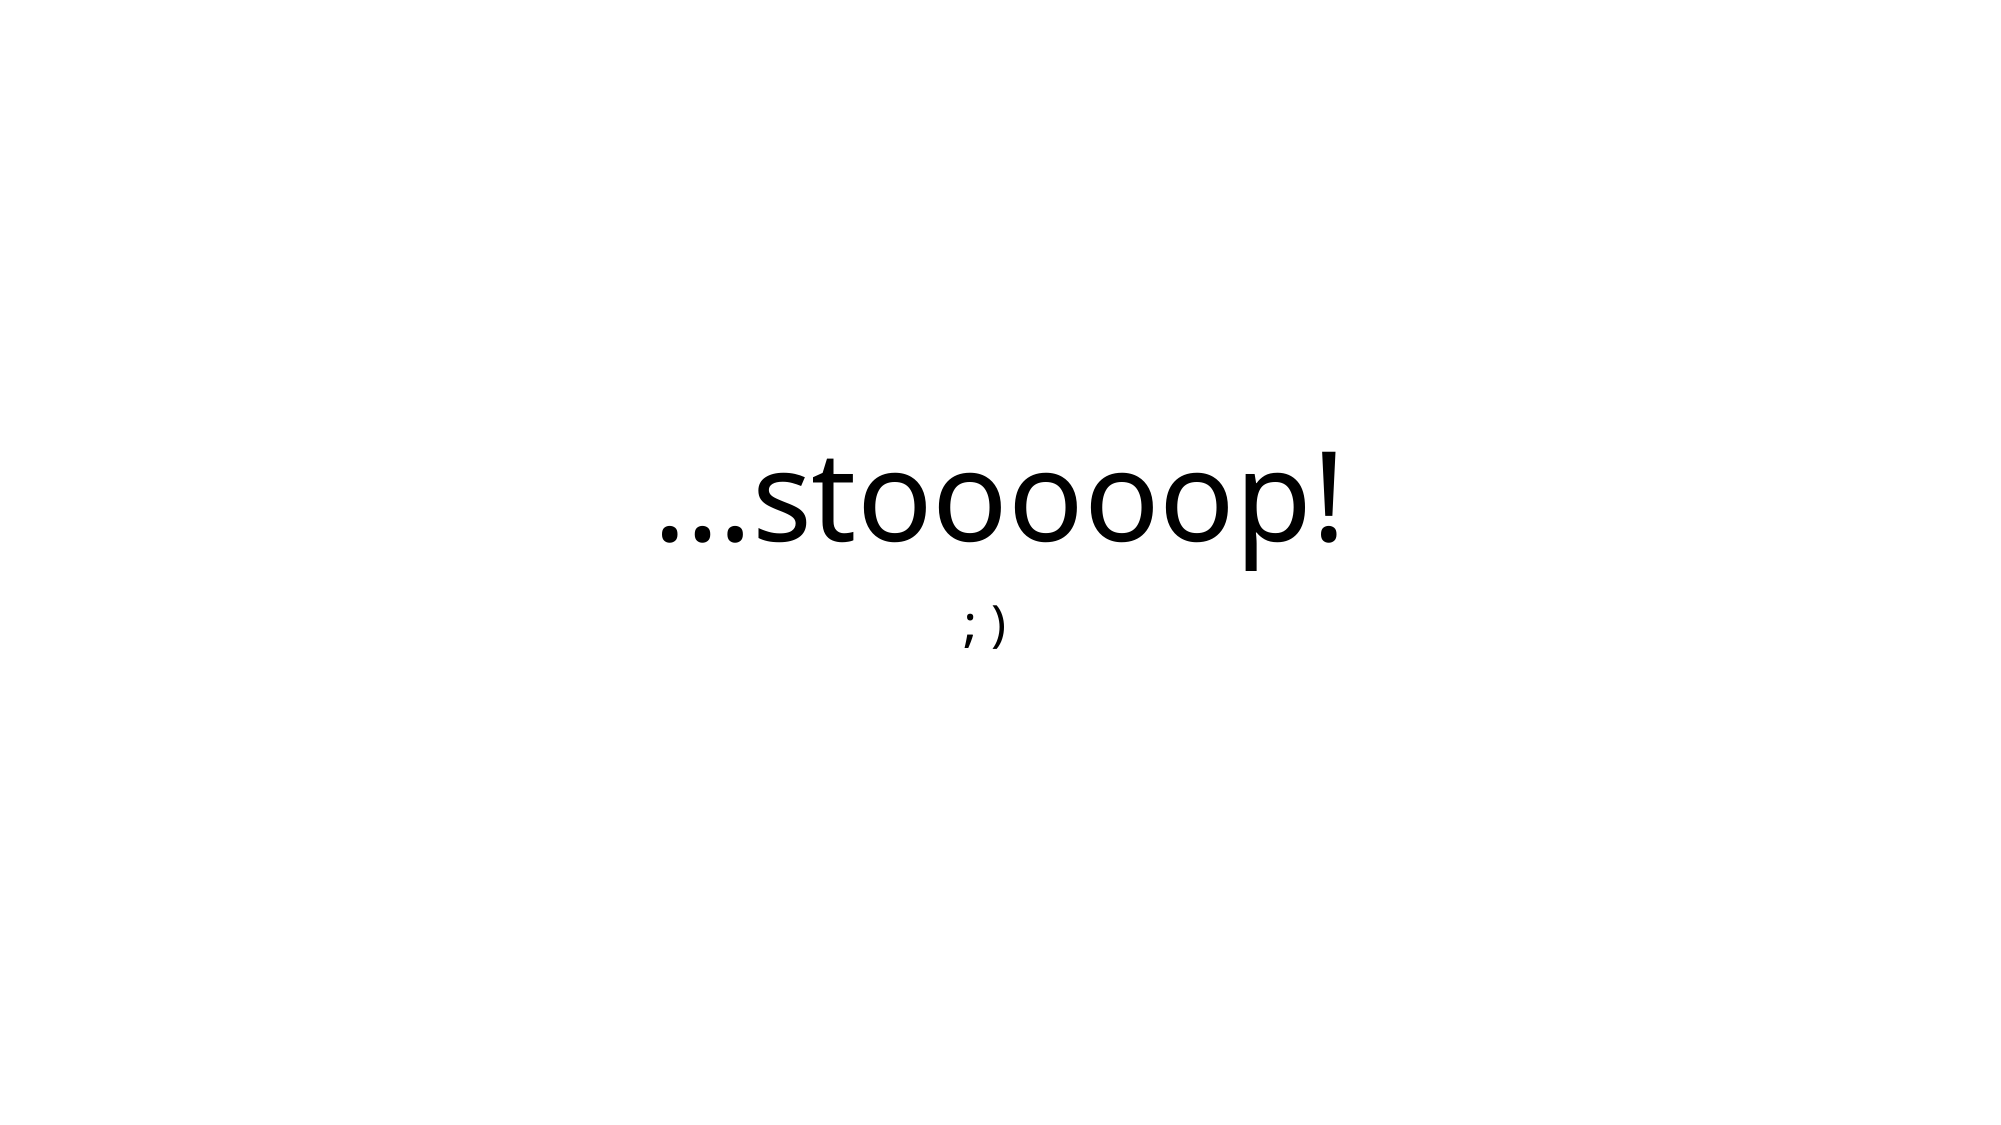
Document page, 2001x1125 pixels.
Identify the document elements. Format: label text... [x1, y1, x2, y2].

title …stooooop! [249, 184, 1750, 576]
subtitle ;) [249, 590, 1750, 863]
